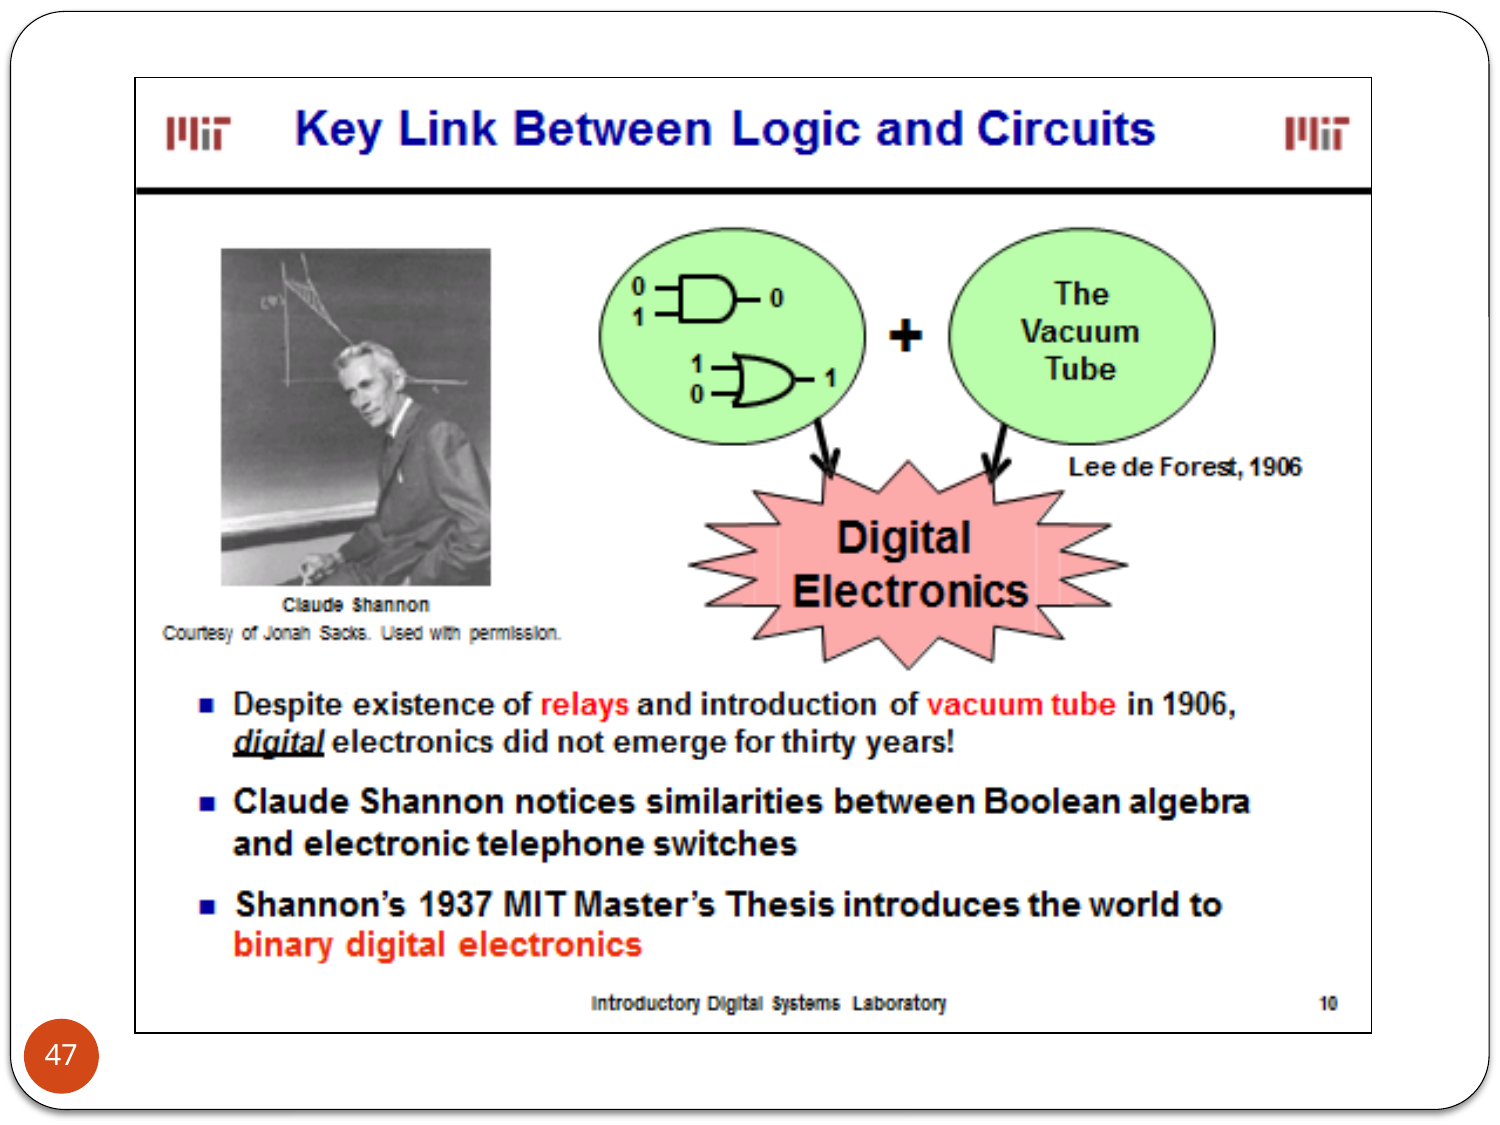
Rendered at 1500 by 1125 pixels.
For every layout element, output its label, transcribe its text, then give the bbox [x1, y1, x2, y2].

slide_number 47 [23, 1018, 99, 1094]
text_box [135, 77, 1372, 1033]
